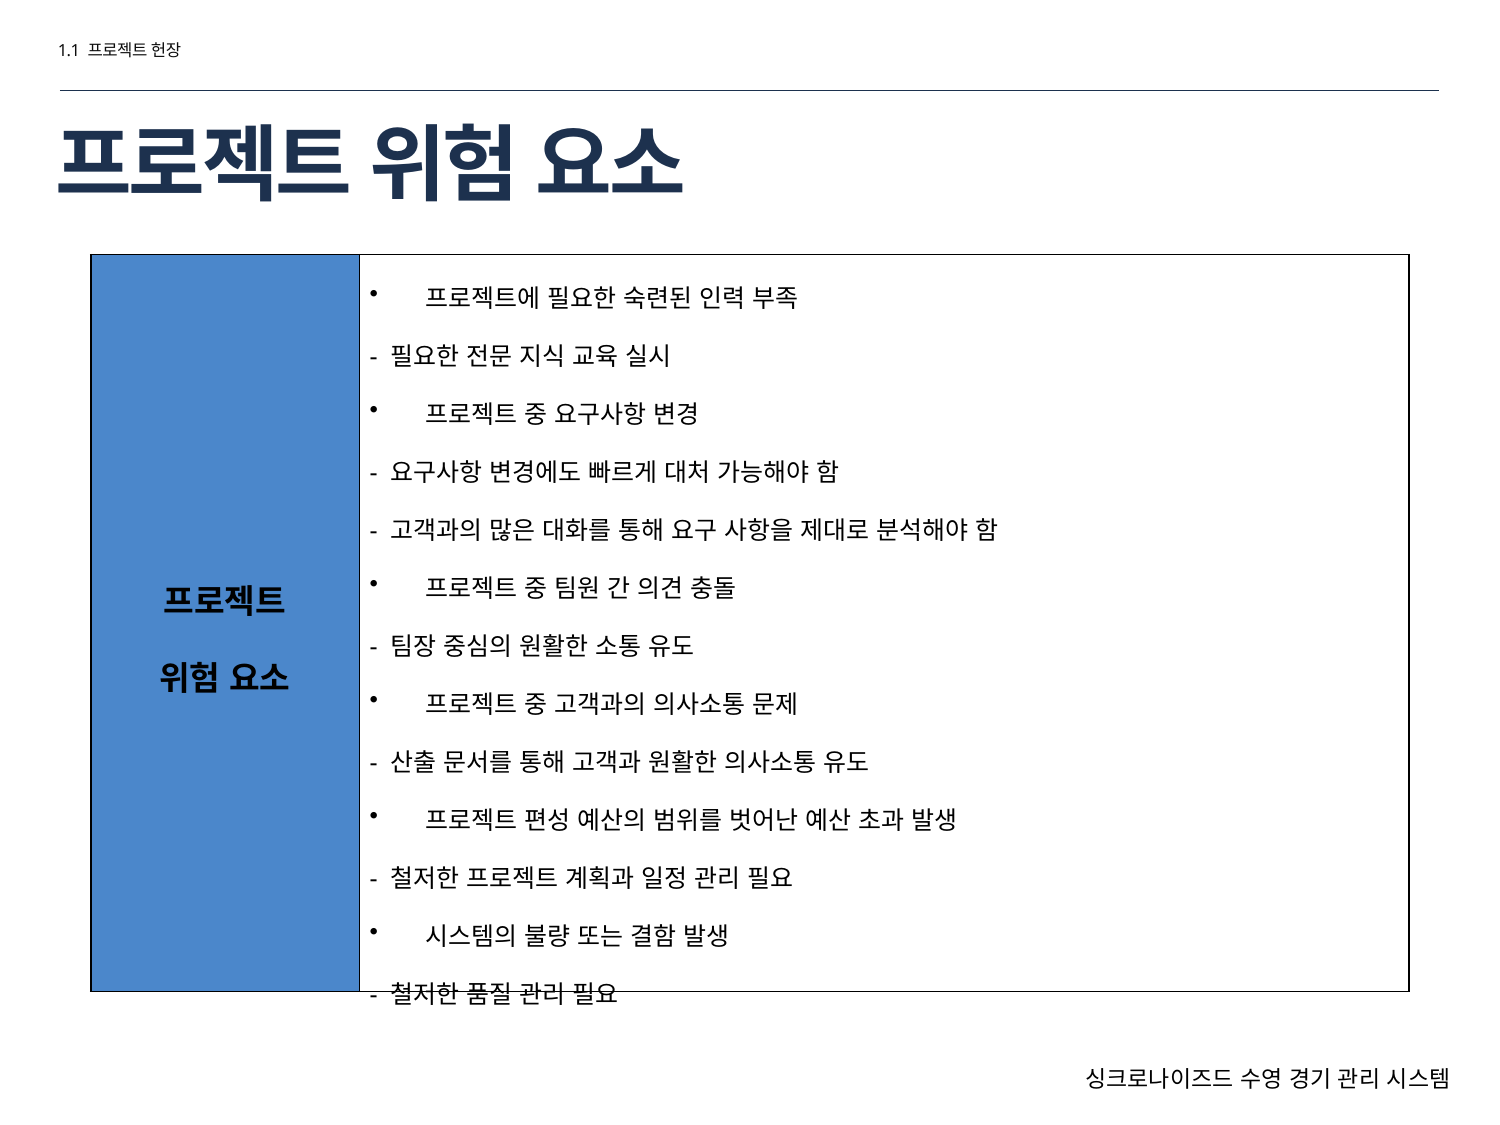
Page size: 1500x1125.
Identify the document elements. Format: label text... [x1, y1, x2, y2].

text_box 1.1 프로젝트 헌장 [43, 31, 303, 67]
text_box 싱크로나이즈드 수영 경기 관리 시스템 [1070, 1057, 1500, 1100]
title 프로젝트 위험 요소 [40, 90, 1433, 231]
table_header 프로젝트 위험 요소 [92, 255, 359, 991]
table_header 프로젝트에 필요한 숙련된 인력 부족 - 필요한 전문 지식 교육 실시 프로젝트 중 요구사항 변경 - 요구사항 변경에도 빠르게 대처 가능해야 함 - 고객과의 많은 대화를 통해 요구 사항을 제대로 분석해야 함 프로젝트 중 팀원 간 의견 충돌 - 팀장 중심의 원활한 소통 유도 프로젝트 중 고객과의 의사소통 문제 - 산출 문서를 통해 고객과 원활한 의사소통 유도 프로젝트 편성 예산의 범위를 벗어난 예산 초과 발생 - 철저한 프로젝트 계획과 일정 관리 필요 시스템의 불량 또는 결함 발생 - 철저한 품질 관리 필요 [360, 255, 1408, 991]
